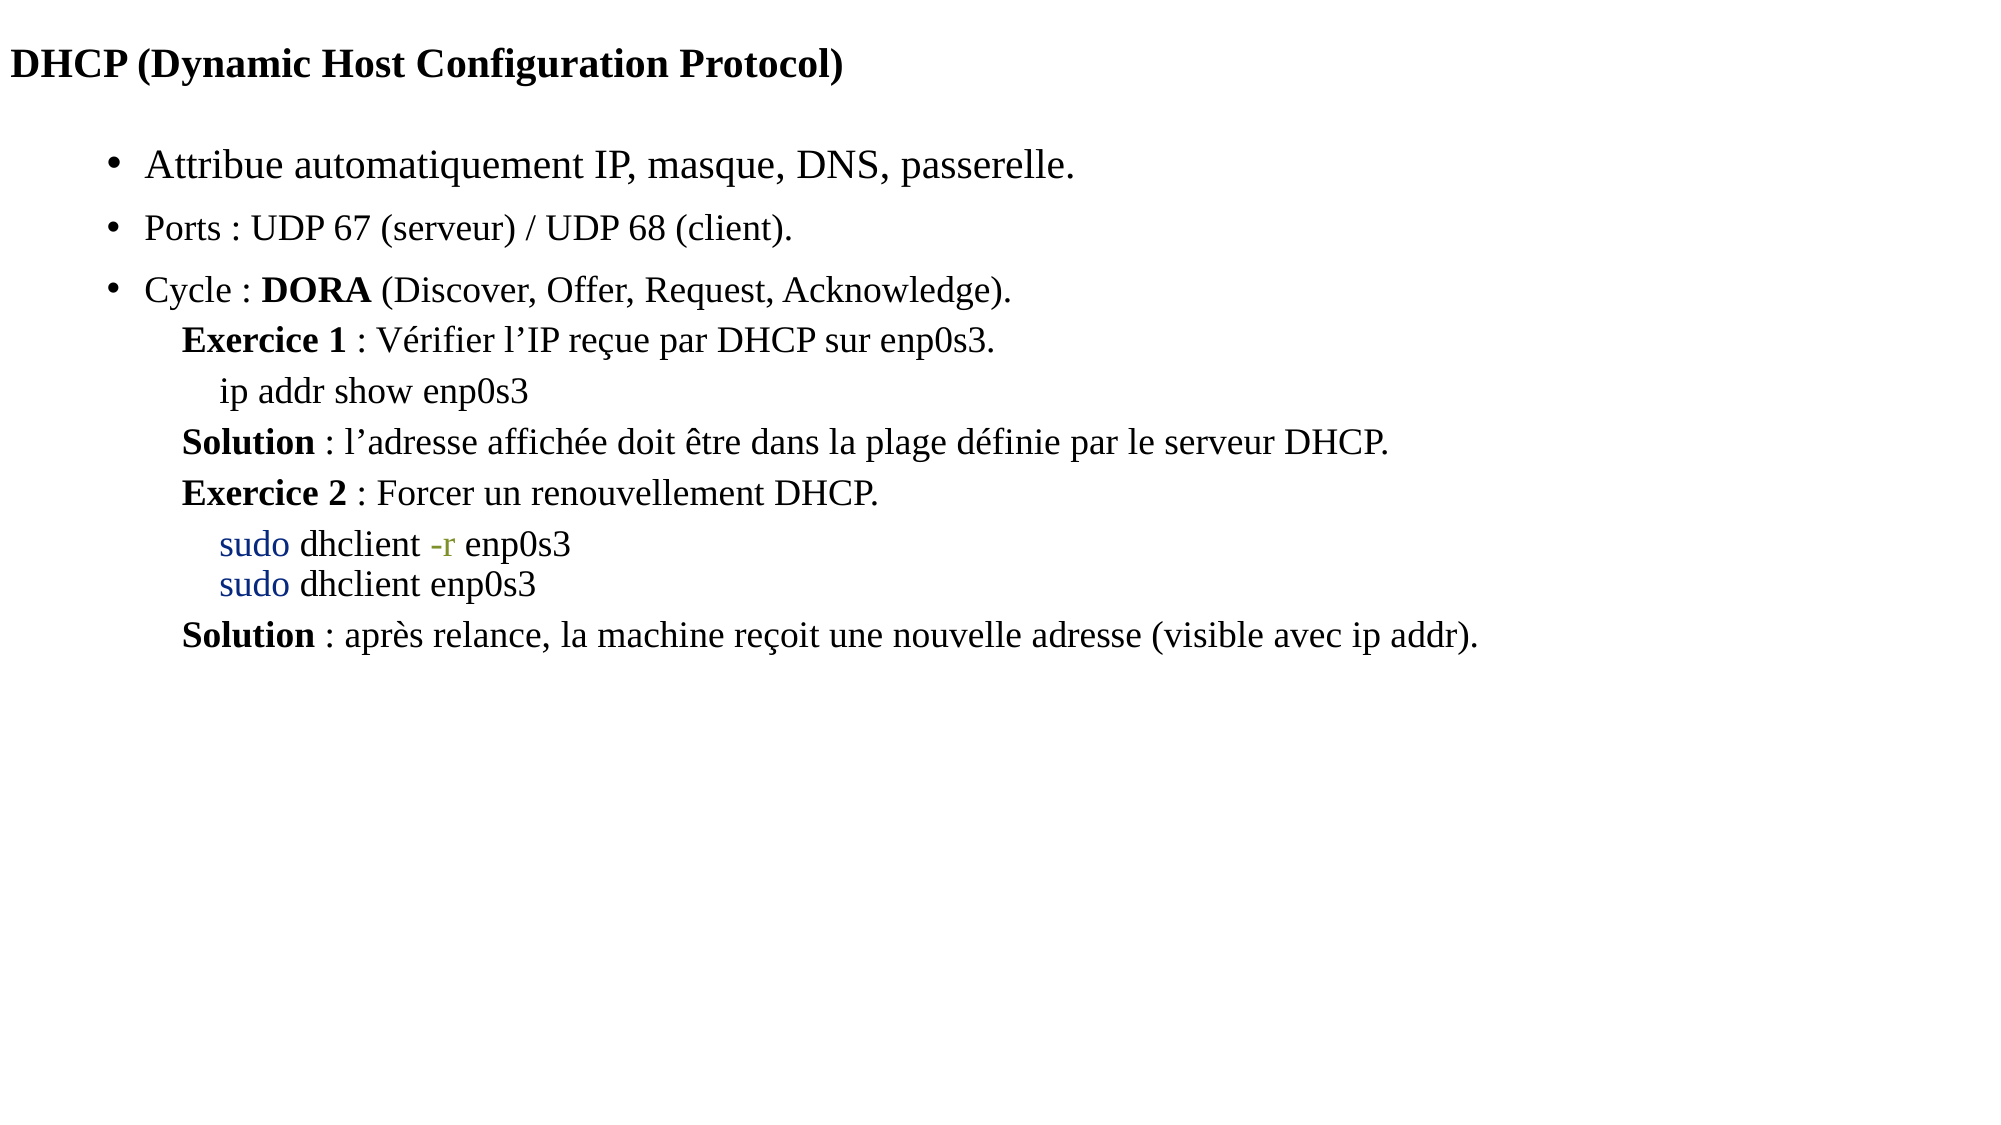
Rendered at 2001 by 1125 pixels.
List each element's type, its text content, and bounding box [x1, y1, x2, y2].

title DHCP (Dynamic Host Configuration Protocol) [0, 24, 1800, 104]
list Attribue automatiquement IP, masque, DNS, passerelle. Ports : UDP 67 (serveur) / UDP 68 (client). Cycle : DORA (Discover, Offer, Request, Acknowledge). Exercice 1 : Vérifier l’IP reçue par DHCP sur enp0s3. ip addr show enp0s3 Solution : l’adresse affichée doit être dans la plage définie par le serveur DHCP. Exercice 2 : Forcer un renouvellement DHCP. sudo dhclient -r enp0s3 sudo dhclient enp0s3 Solution : après relance, la machine reçoit une nouvelle adresse (visible avec ip addr). [106, 135, 1907, 878]
